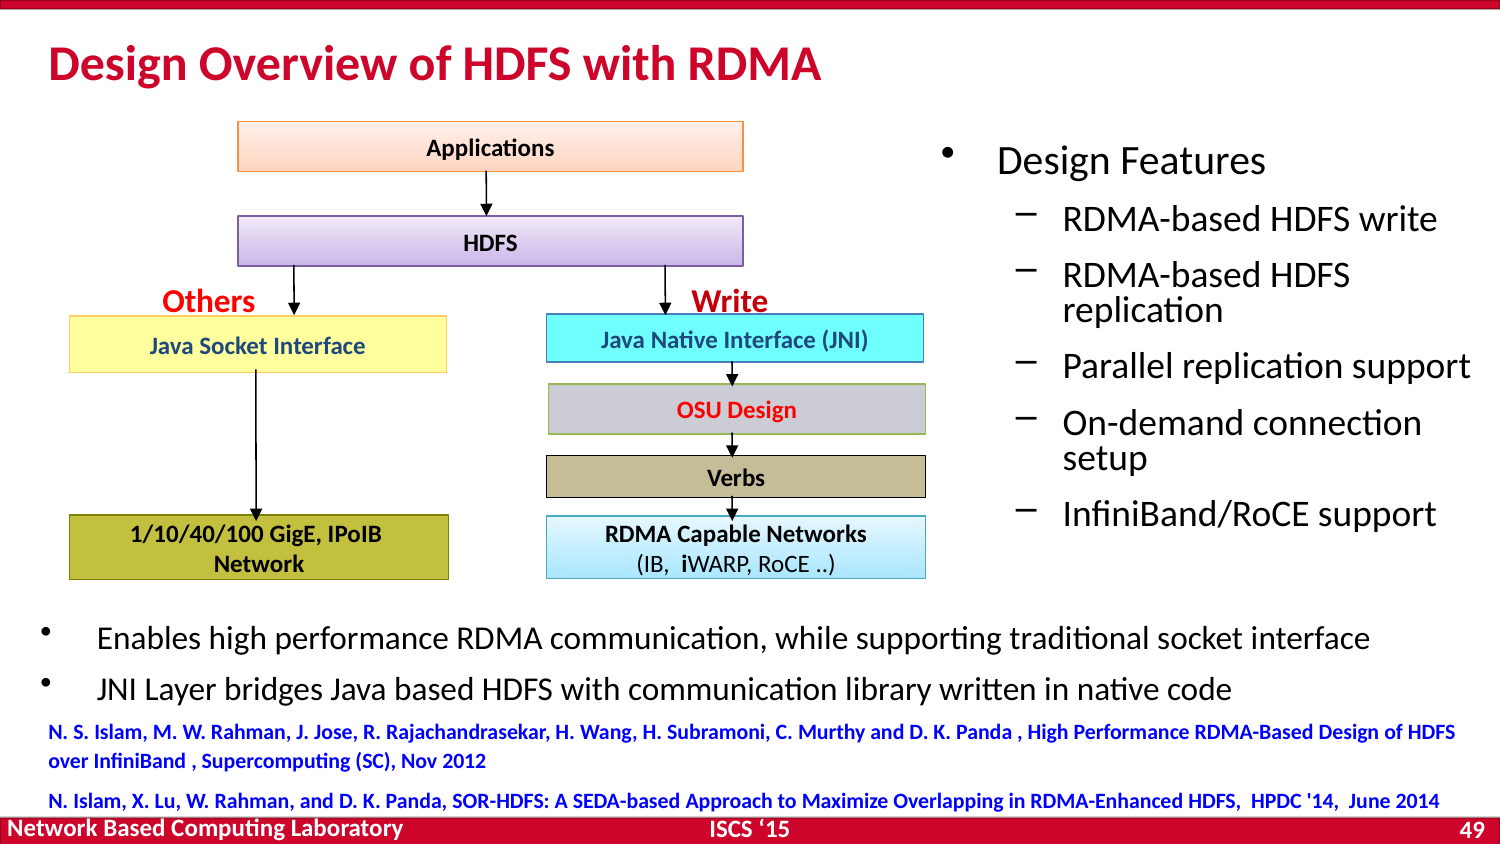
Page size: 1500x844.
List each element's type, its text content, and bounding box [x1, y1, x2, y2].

text_box N. S. Islam, M. W. Rahman, J. Jose, R. Rajachandrasekar, H. Wang, H. Subramoni, C. Murthy and D. K. Panda , High Performance RDMA-Based Design of HDFS over InfiniBand , Supercomputing (SC), Nov 2012 N. Islam, X. Lu, W. Rahman, and D. K. Panda, SOR-HDFS: A SEDA-based Approach to Maximize Overlapping in RDMA-Enhanced HDFS, HPDC '14, June 2014 [33, 707, 1490, 844]
text_box Design Features RDMA-based HDFS write RDMA-based HDFS replication Parallel replication support On-demand connection setup InfiniBand/RoCE support [936, 134, 1489, 524]
list Enables high performance RDMA communication, while supporting traditional socket interface JNI Layer bridges Java based HDFS with communication library written in native code [25, 615, 1489, 720]
title Design Overview of HDFS with RDMA [33, 23, 1384, 102]
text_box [69, 121, 932, 580]
